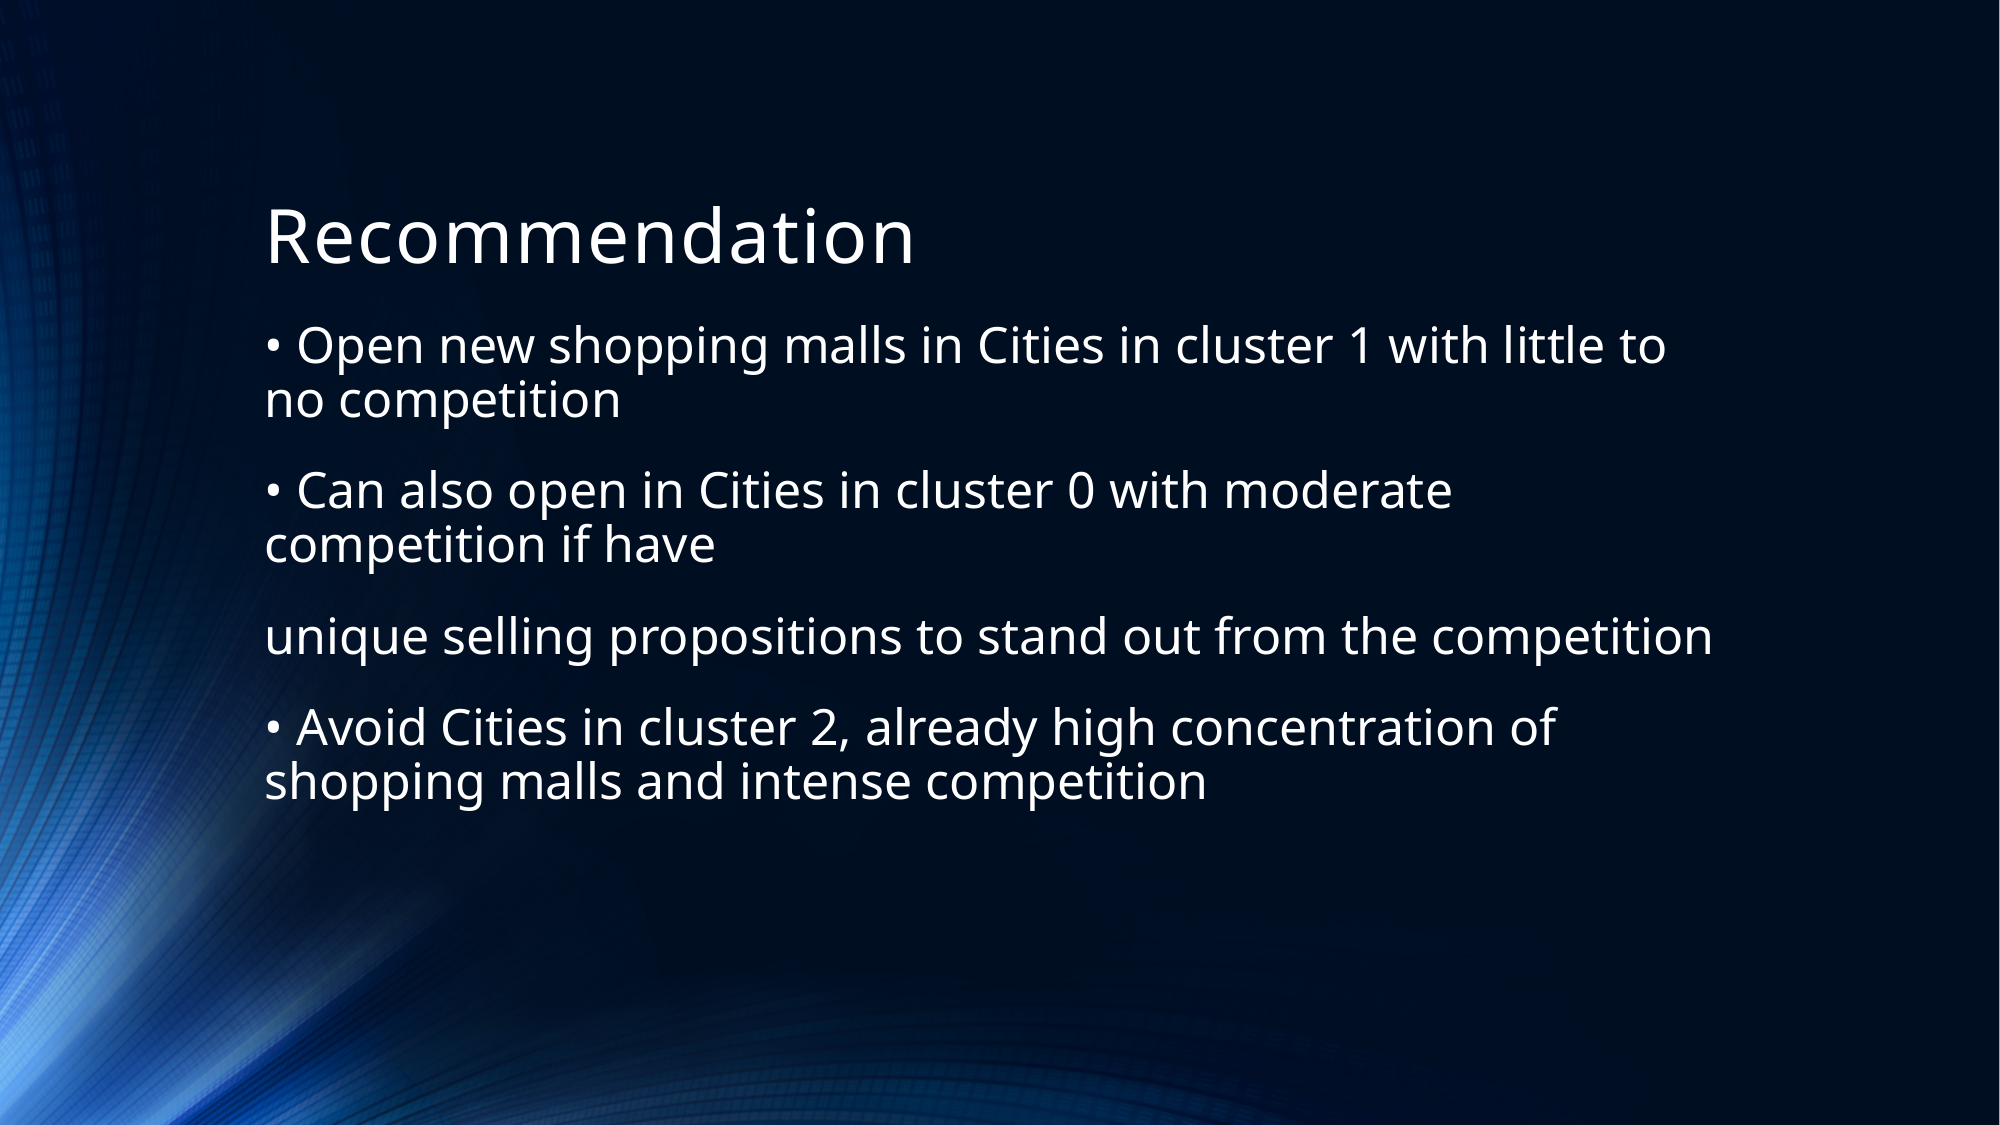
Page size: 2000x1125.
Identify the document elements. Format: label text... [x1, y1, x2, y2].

title Recommendation [249, 62, 1750, 288]
picture [0, 0, 2000, 1125]
list • Open new shopping malls in Cities in cluster 1 with little to no competition • Can also open in Cities in cluster 0 with moderate competition if have unique selling propositions to stand out from the competition • Avoid Cities in cluster 2, already high concentration of shopping malls and intense competition [249, 312, 1749, 988]
